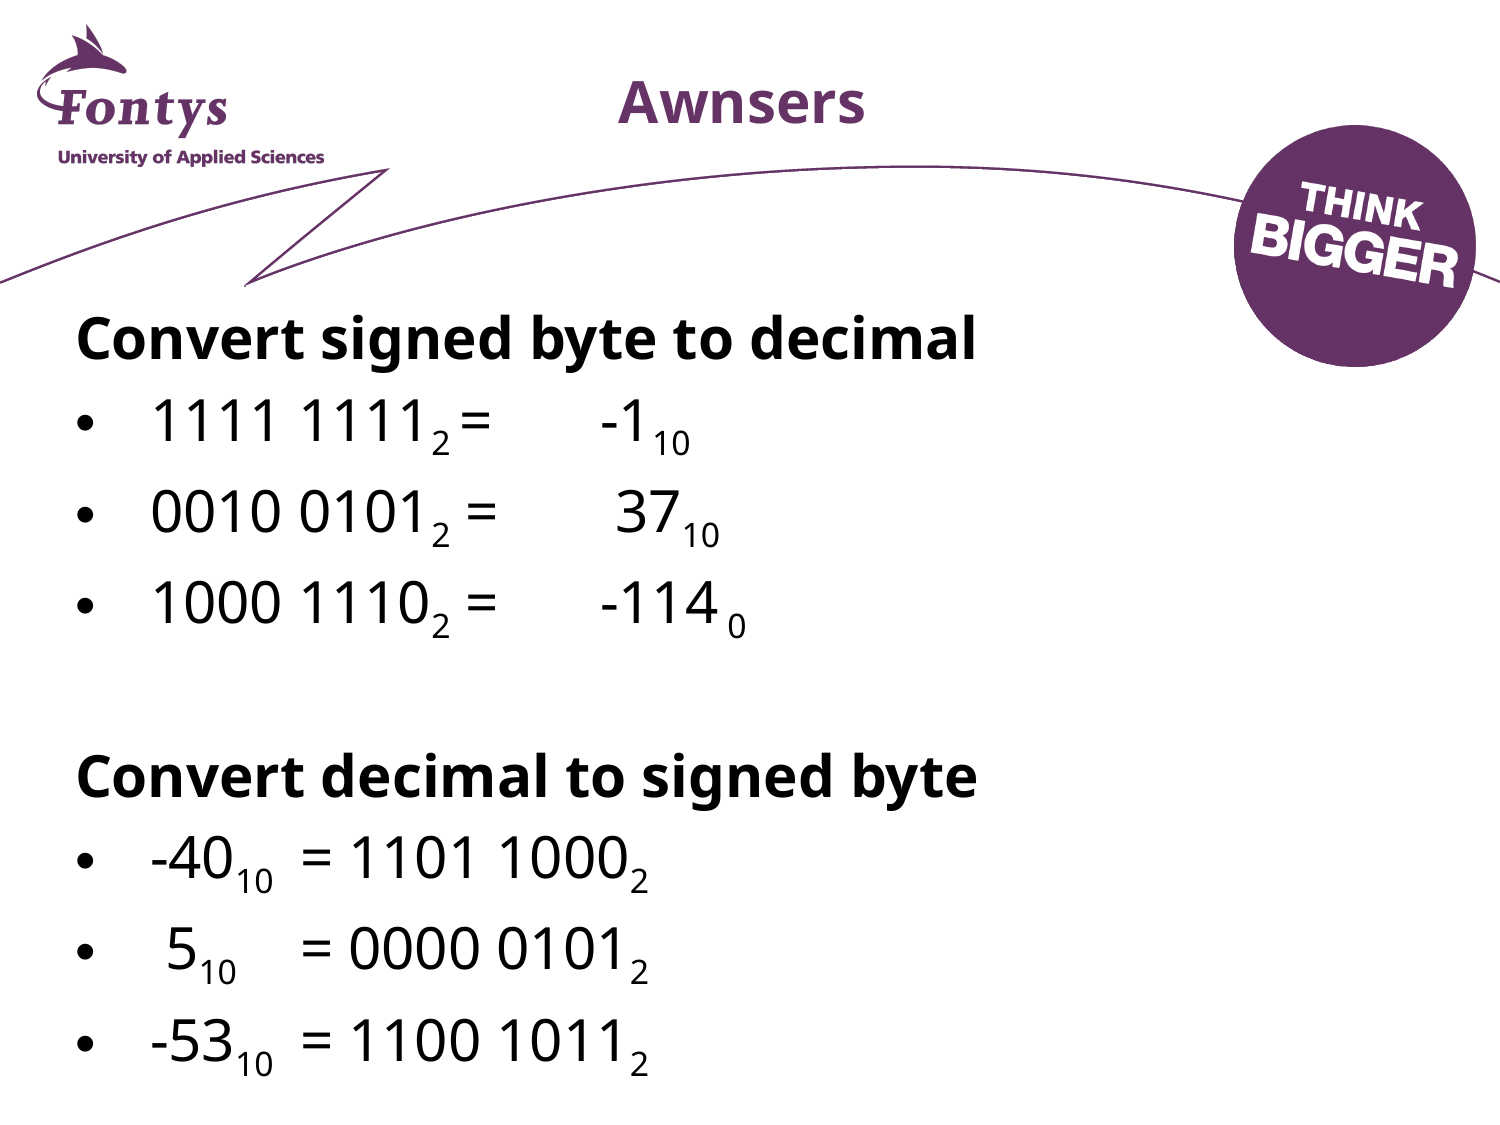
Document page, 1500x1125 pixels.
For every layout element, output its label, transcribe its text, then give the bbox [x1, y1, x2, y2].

picture [0, 0, 1500, 367]
title Awnsers [311, 65, 1189, 126]
list Convert signed byte to decimal 1111 11112 = -110 0010 01012 = 3710 1000 11102 = -114 0 Convert decimal to signed byte -4010 = 1101 10002 510 = 0000 01012 -5310 = 1100 10112 [75, 301, 1238, 1058]
